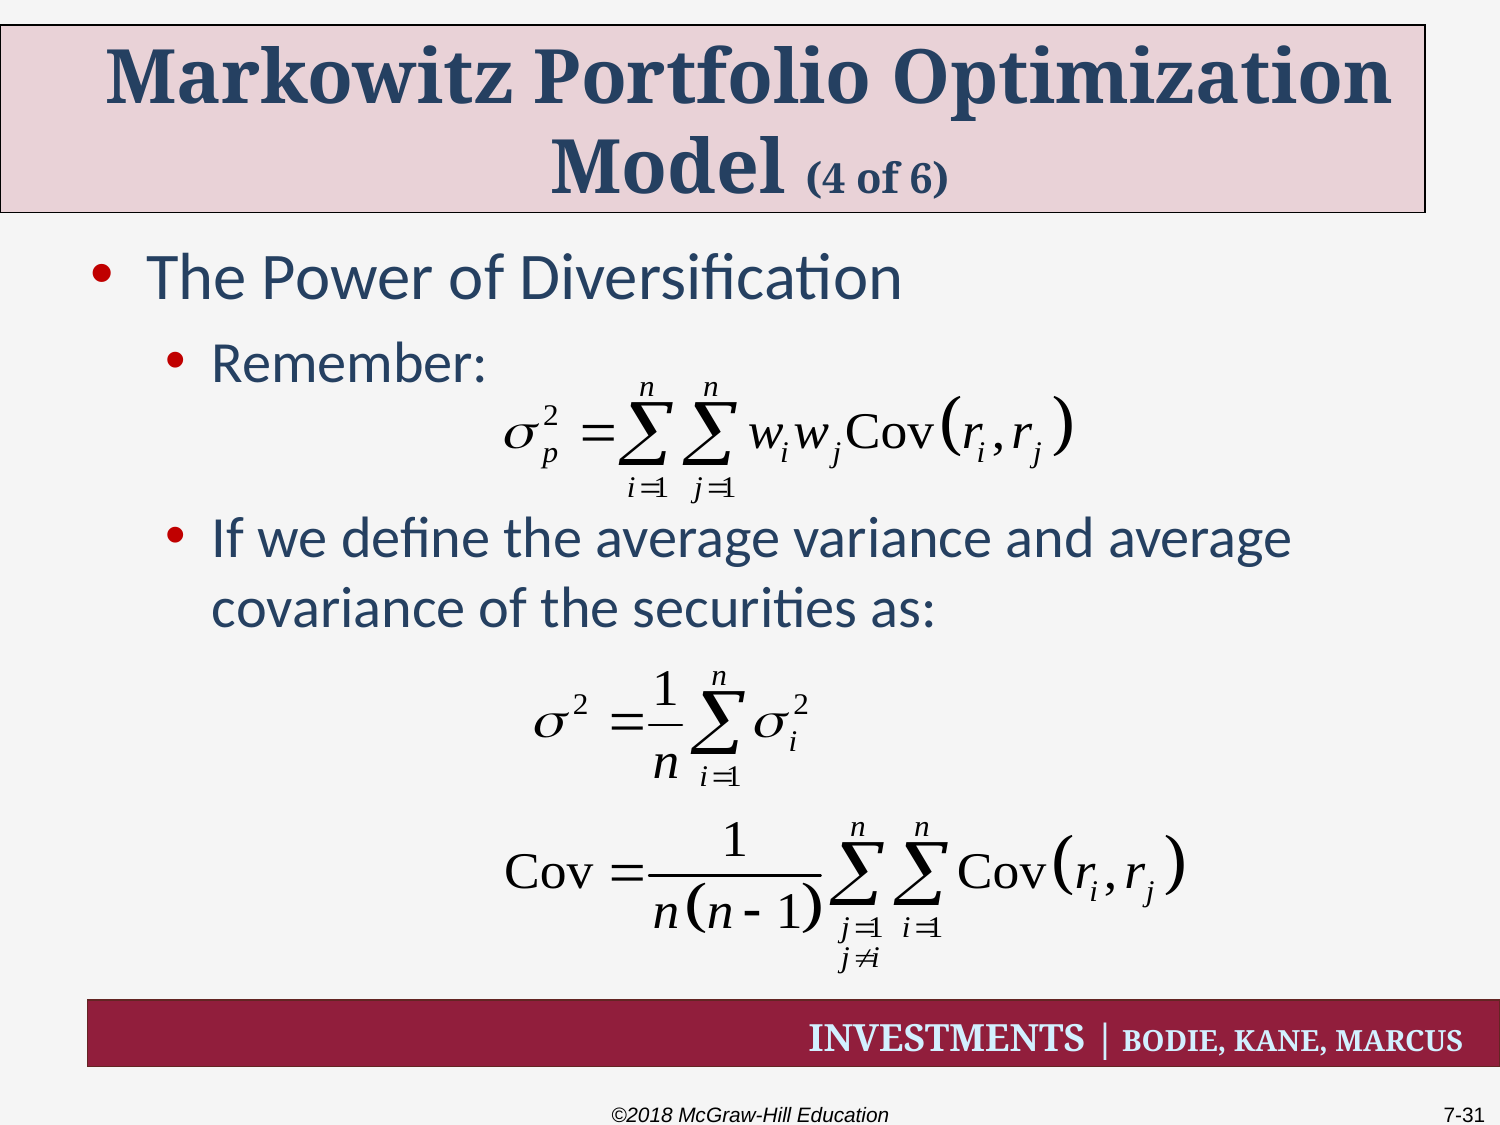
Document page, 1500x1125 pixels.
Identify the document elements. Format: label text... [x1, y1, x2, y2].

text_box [496, 362, 1078, 514]
footer ©2018 McGraw-Hill Education [496, 1102, 1004, 1125]
list The Power of Diversification Remember: If we define the average variance and average covariance of the securities as: [75, 226, 1425, 1005]
slide_number 7-31 [1162, 1102, 1500, 1125]
title Markowitz Portfolio Optimization Model (4 of 6) [75, 12, 1425, 226]
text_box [496, 650, 1194, 986]
